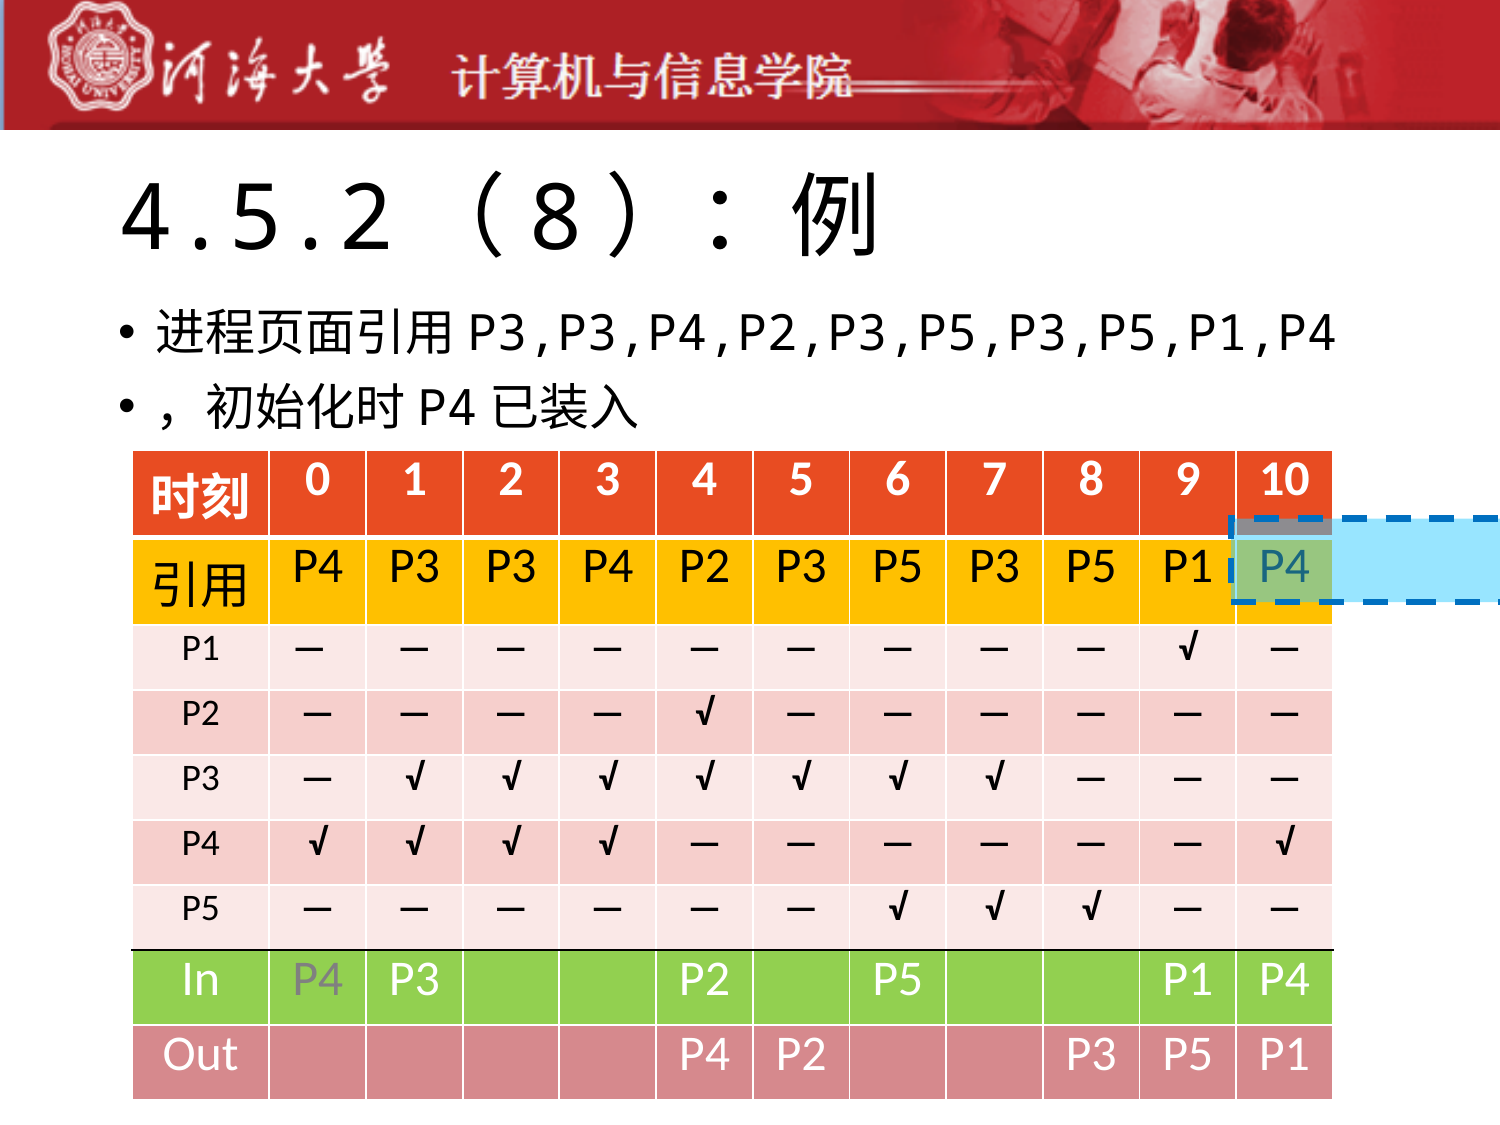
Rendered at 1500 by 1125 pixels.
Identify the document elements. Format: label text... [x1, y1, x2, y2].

table_cell P2 [133, 691, 268, 754]
table_cell — [270, 756, 365, 819]
table_cell √ [1044, 886, 1139, 949]
table_cell √ [367, 756, 462, 819]
table_cell — [560, 886, 655, 949]
table_cell [270, 1026, 365, 1099]
table_cell P4 [1237, 603, 1332, 624]
table_cell — [850, 691, 945, 754]
table_cell P5 [1140, 1026, 1235, 1099]
table_cell √ [560, 756, 655, 819]
table_header 4 [657, 451, 752, 535]
table_cell P4 [270, 951, 365, 1024]
table_cell P4 [657, 1026, 752, 1099]
table_header 8 [1044, 451, 1139, 535]
table_cell — [464, 626, 558, 689]
table_cell √ [1140, 626, 1235, 689]
table_header 10 [1237, 451, 1332, 518]
table_cell — [367, 626, 462, 689]
table_header 7 [947, 451, 1042, 535]
title 4.5.2（8）：例 [103, 59, 1397, 278]
table_cell √ [754, 756, 849, 819]
table_cell — [367, 886, 462, 949]
table_cell — [754, 626, 849, 689]
table_cell In [133, 951, 268, 1024]
table_cell √ [657, 691, 752, 754]
table_cell P3 [133, 756, 268, 819]
table_cell P4 [1237, 951, 1332, 1024]
table_cell — [754, 821, 849, 884]
table_header 1 [367, 451, 462, 535]
table_cell P4 [270, 540, 365, 624]
table_cell √ [947, 886, 1042, 949]
table_cell √ [560, 821, 655, 884]
table_cell √ [270, 821, 365, 884]
table_cell — [657, 821, 752, 884]
table_cell P1 [1237, 1026, 1332, 1099]
table_cell P1 [1140, 951, 1235, 1024]
table_cell √ [464, 821, 558, 884]
table_cell √ [947, 756, 1042, 819]
table_cell — [1044, 626, 1139, 689]
table_cell Out [133, 1026, 268, 1099]
table_cell P1 [1140, 540, 1235, 624]
table_cell — [947, 691, 1042, 754]
table_header 2 [464, 451, 558, 535]
table_cell P2 [754, 1026, 849, 1099]
table_cell [560, 951, 655, 1024]
table_cell P4 [560, 540, 655, 624]
table_cell — [367, 691, 462, 754]
table_header 6 [850, 451, 945, 535]
table_cell [850, 1026, 945, 1099]
table_cell — [947, 821, 1042, 884]
table_cell P4 [133, 821, 268, 884]
table_cell — [1140, 691, 1235, 754]
table_cell — [1237, 756, 1332, 819]
table_cell √ [850, 886, 945, 949]
table_cell 引用 [133, 540, 268, 624]
table_cell — [1237, 626, 1332, 689]
table_cell — [947, 626, 1042, 689]
table_cell — [270, 691, 365, 754]
table_cell — [1237, 691, 1332, 754]
table_cell — [850, 821, 945, 884]
table_cell [947, 1026, 1042, 1099]
table_cell — [1140, 821, 1235, 884]
table_cell [754, 951, 849, 1024]
table_cell — [1237, 886, 1332, 949]
table_cell P5 [133, 886, 268, 949]
table_cell P5 [850, 951, 945, 1024]
table_header 5 [754, 451, 849, 535]
table_cell P1 [133, 626, 268, 689]
table_cell [367, 1026, 462, 1099]
table_cell [464, 1026, 558, 1099]
table_cell P3 [464, 540, 558, 624]
table_cell √ [367, 821, 462, 884]
table_cell — [754, 691, 849, 754]
table_cell [947, 951, 1042, 1024]
table_cell — [850, 626, 945, 689]
table_cell P3 [367, 540, 462, 624]
table_cell — [464, 886, 558, 949]
table_cell — [1140, 886, 1235, 949]
table_cell — [464, 691, 558, 754]
table_cell √ [657, 756, 752, 819]
table_cell P2 [657, 540, 752, 624]
table_cell — [270, 886, 365, 949]
table_cell — [270, 626, 365, 689]
table_cell — [1140, 756, 1235, 819]
table_header 0 [270, 451, 365, 535]
table_header 时刻 [133, 451, 268, 535]
table_cell √ [1237, 821, 1332, 884]
table_cell [1044, 951, 1139, 1024]
table_cell — [560, 626, 655, 689]
table_cell — [1044, 756, 1139, 819]
table_cell P3 [947, 540, 1042, 624]
table_cell — [657, 626, 752, 689]
text_box [1230, 518, 1500, 603]
table_cell P5 [1044, 540, 1139, 624]
table_cell √ [850, 756, 945, 819]
table_cell [464, 951, 558, 1024]
table_cell — [1044, 691, 1139, 754]
picture [0, 0, 1500, 130]
table_cell P2 [657, 951, 752, 1024]
table_cell — [657, 886, 752, 949]
table_cell P3 [367, 951, 462, 1024]
table_header 3 [560, 451, 655, 535]
table_cell P3 [1044, 1026, 1139, 1099]
table_cell √ [464, 756, 558, 819]
table_cell — [754, 886, 849, 949]
table_cell P3 [754, 540, 849, 624]
table_cell — [1044, 821, 1139, 884]
table_header 9 [1140, 451, 1235, 535]
table_cell [560, 1026, 655, 1099]
table_cell P5 [850, 540, 945, 624]
table_cell — [560, 691, 655, 754]
